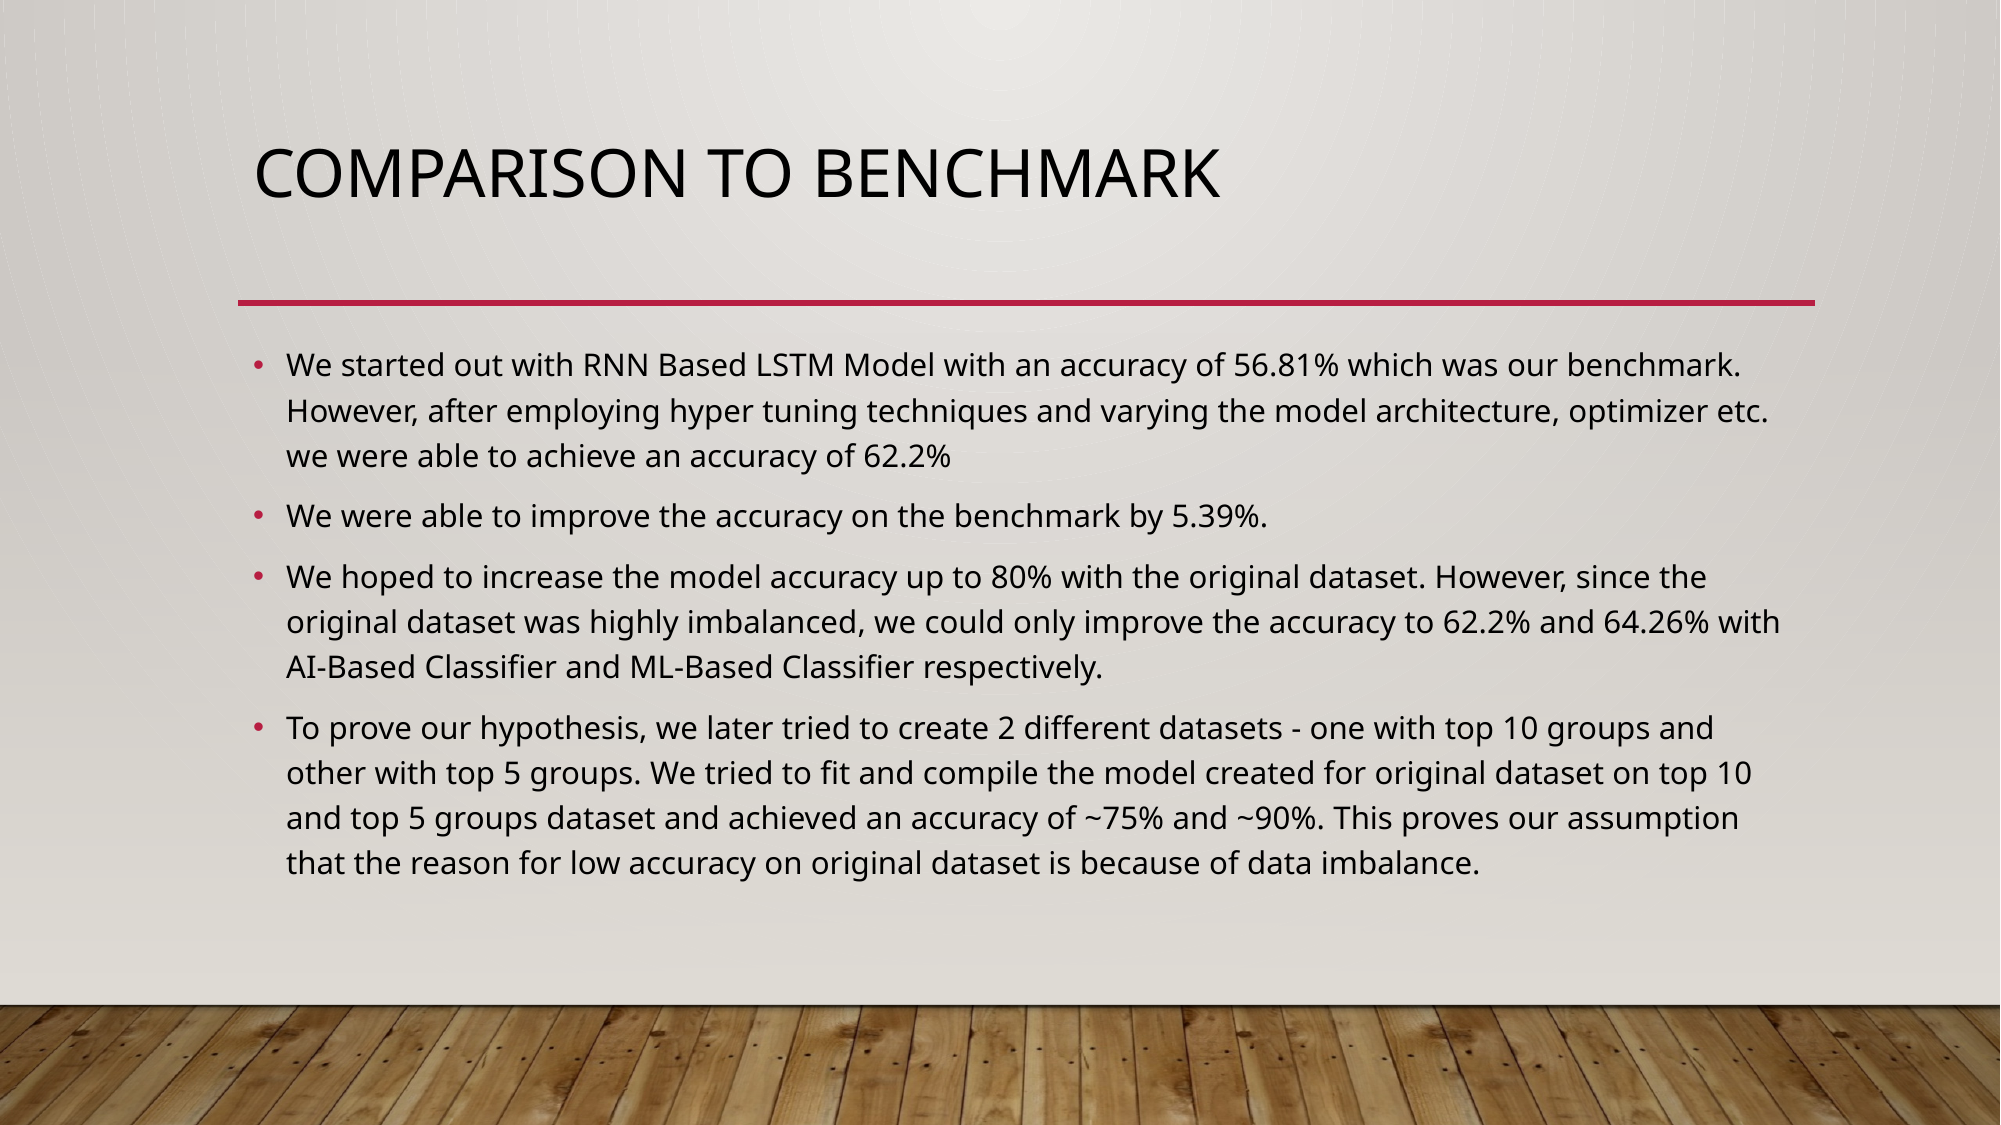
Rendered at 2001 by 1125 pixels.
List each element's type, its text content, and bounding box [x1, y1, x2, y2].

title Comparison to benchmark [238, 131, 1814, 305]
picture [0, 1005, 2000, 1125]
list We started out with RNN Based LSTM Model with an accuracy of 56.81% which was our benchmark. However, after employing hyper tuning techniques and varying the model architecture, optimizer etc. we were able to achieve an accuracy of 62.2% We were able to improve the accuracy on the benchmark by 5.39%. We hoped to increase the model accuracy up to 80% with the original dataset. However, since the original dataset was highly imbalanced, we could only improve the accuracy to 62.2% and 64.26% with AI-Based Classifier and ML-Based Classifier respectively. To prove our hypothesis, we later tried to create 2 different datasets - one with top 10 groups and other with top 5 groups. We tried to fit and compile the model created for original dataset on top 10 and top 5 groups dataset and achieved an accuracy of ~75% and ~90%. This proves our assumption that the reason for low accuracy on original dataset is because of data imbalance. [238, 330, 1814, 897]
